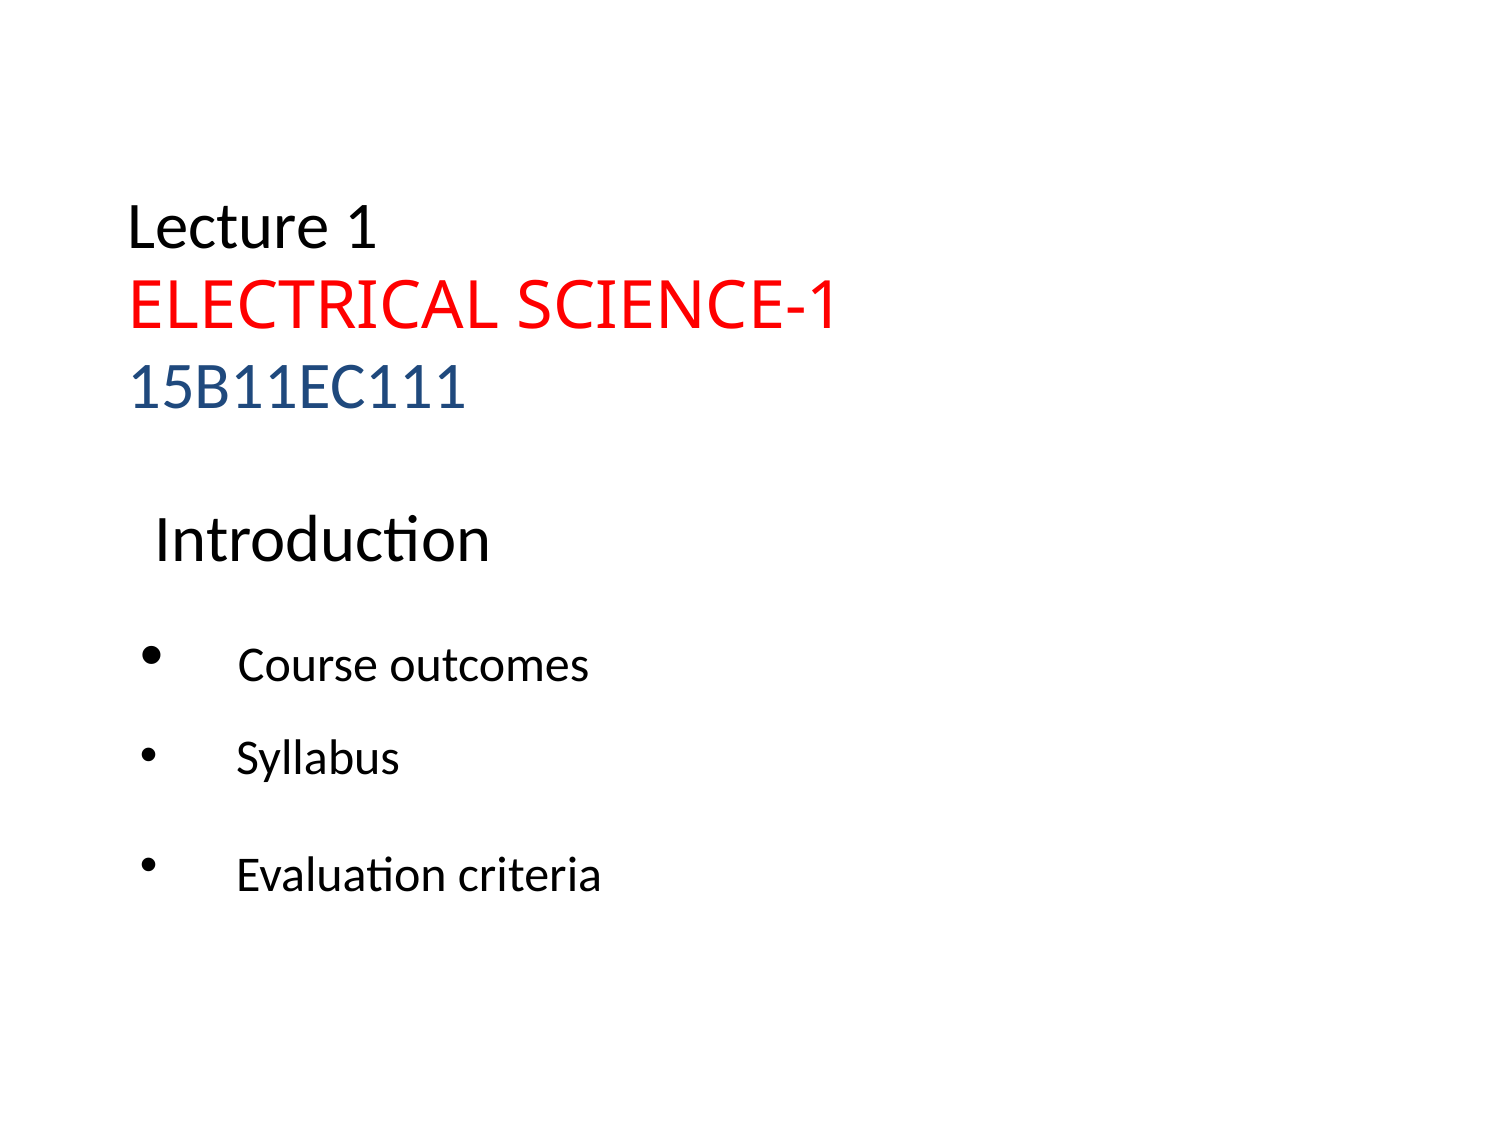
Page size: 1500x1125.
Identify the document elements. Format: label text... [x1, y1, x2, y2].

text_box Introduction Course outcomes Syllabus Evaluation criteria [125, 487, 1425, 912]
text_box Lecture 1 ELECTRICAL SCIENCE-1 15B11EC111 [112, 174, 1413, 430]
